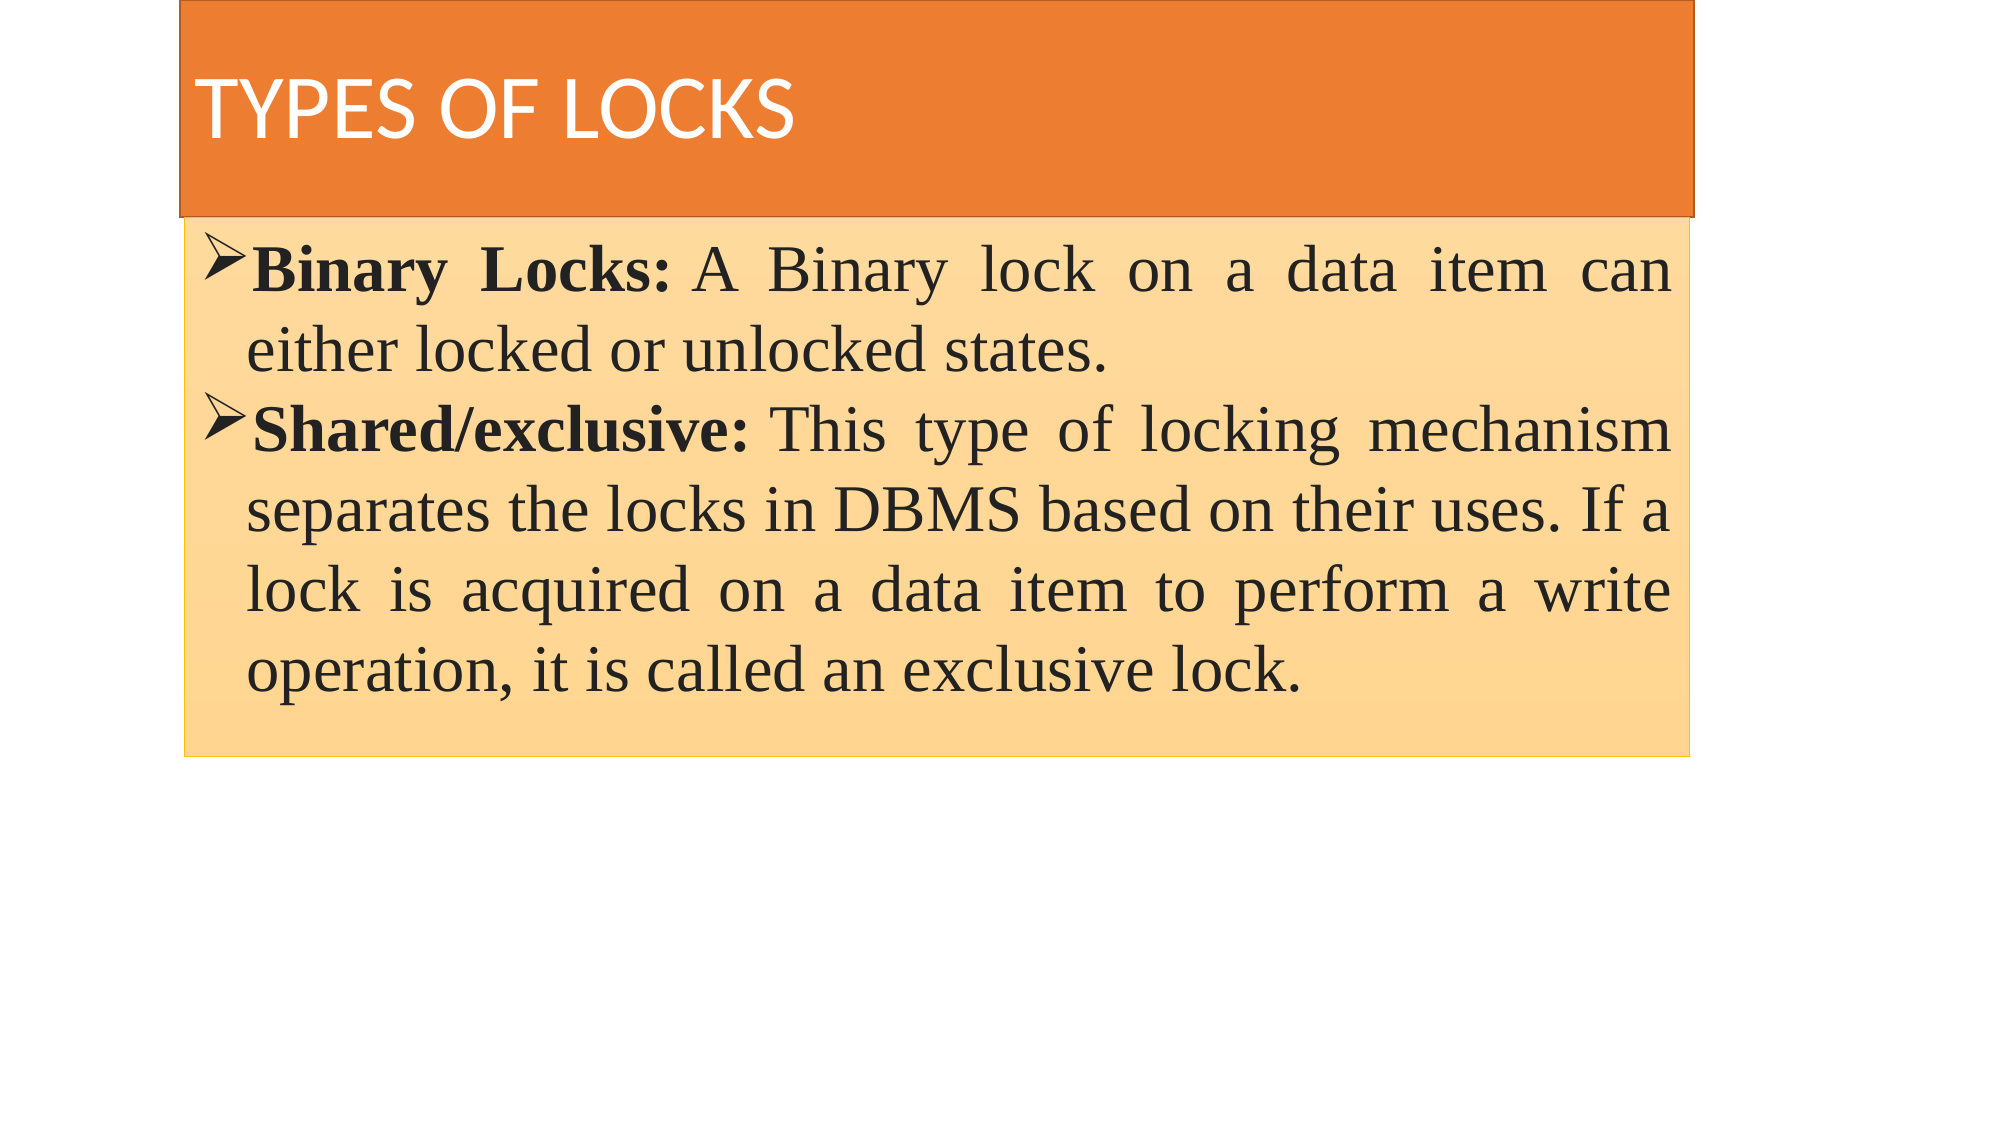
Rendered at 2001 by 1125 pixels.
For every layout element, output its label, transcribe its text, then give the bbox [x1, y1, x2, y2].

title TYPES OF LOCKS [179, 0, 1695, 218]
text_box Binary Locks: A Binary lock on a data item can either locked or unlocked states. Shared/exclusive: This type of locking mechanism separates the locks in DBMS based on their uses. If a lock is acquired on a data item to perform a write operation, it is called an exclusive lock. [184, 217, 1690, 757]
